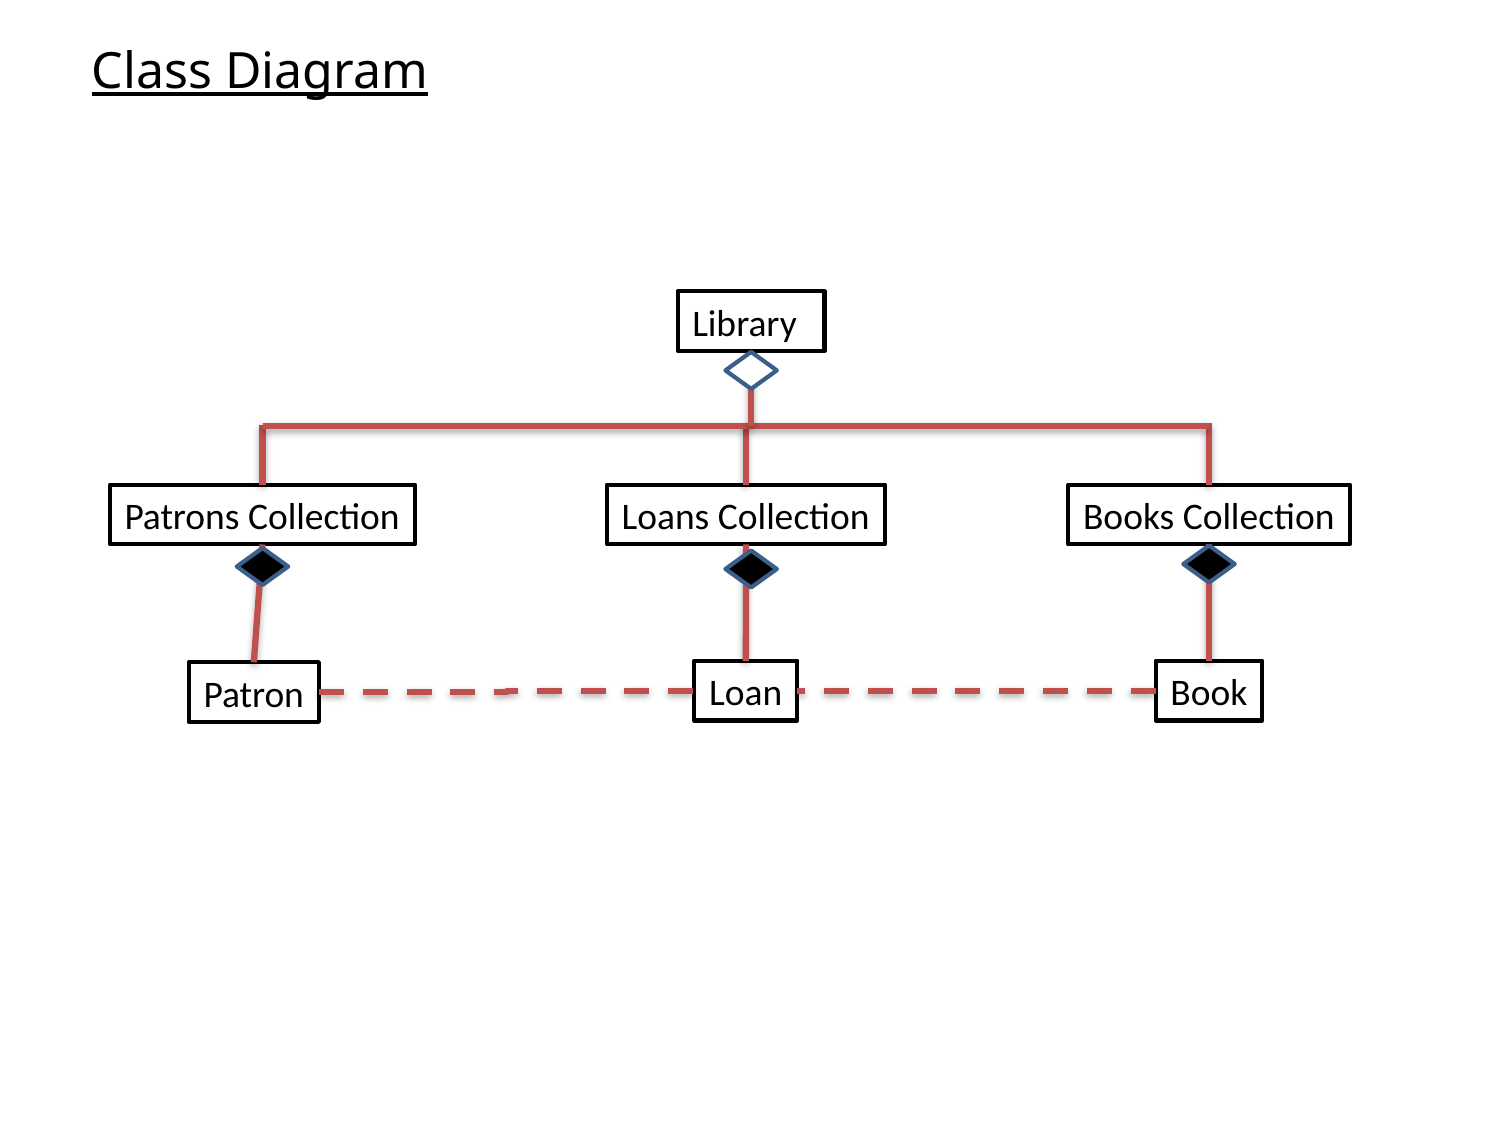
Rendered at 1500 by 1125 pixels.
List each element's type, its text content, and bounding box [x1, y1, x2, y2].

text_box Book [1154, 659, 1264, 723]
text_box Loan [692, 659, 799, 723]
text_box Patron [187, 660, 321, 724]
text_box [749, 548, 779, 590]
text_box [1181, 543, 1237, 583]
text_box Loans Collection [605, 483, 887, 546]
text_box [234, 555, 248, 578]
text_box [253, 544, 263, 663]
text_box [266, 547, 291, 585]
text_box [723, 350, 779, 388]
text_box [723, 555, 741, 583]
text_box Library [676, 289, 827, 353]
text_box Patrons Collection [108, 483, 417, 546]
text_box Books Collection [1066, 483, 1352, 546]
text_box Class Diagram [76, 31, 443, 107]
